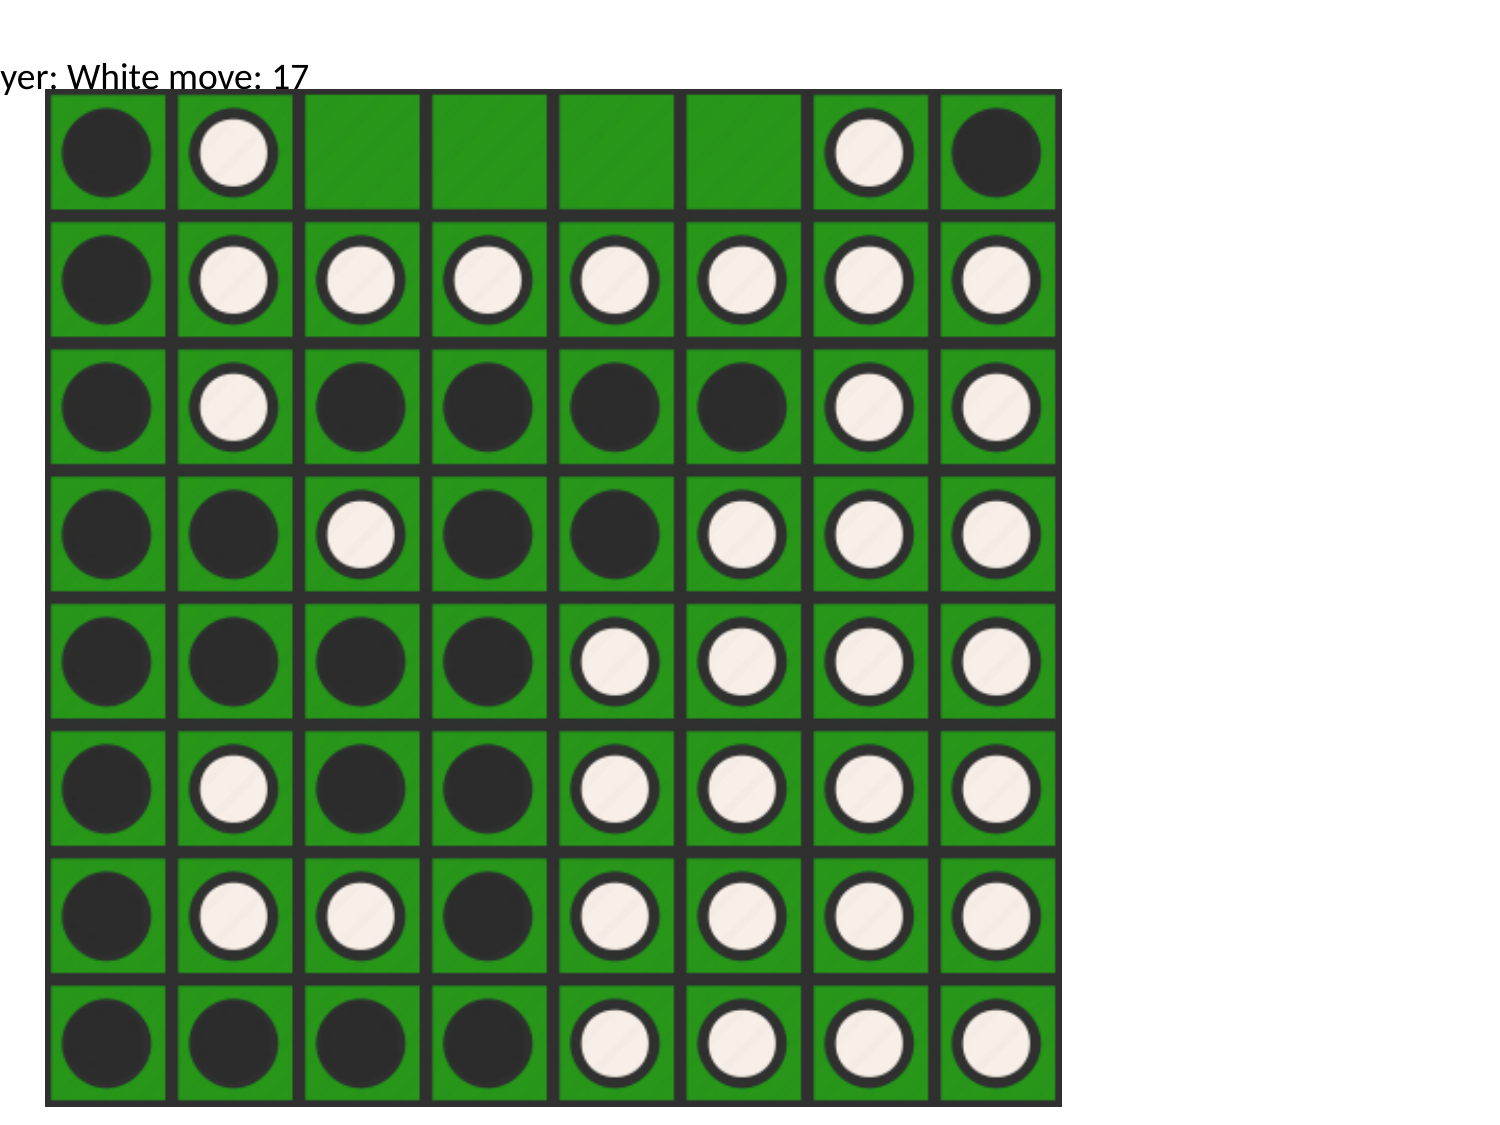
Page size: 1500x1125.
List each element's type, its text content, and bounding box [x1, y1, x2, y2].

text_box turn: 56 player: White move: 17 [0, 44, 325, 105]
picture [44, 89, 1062, 1107]
